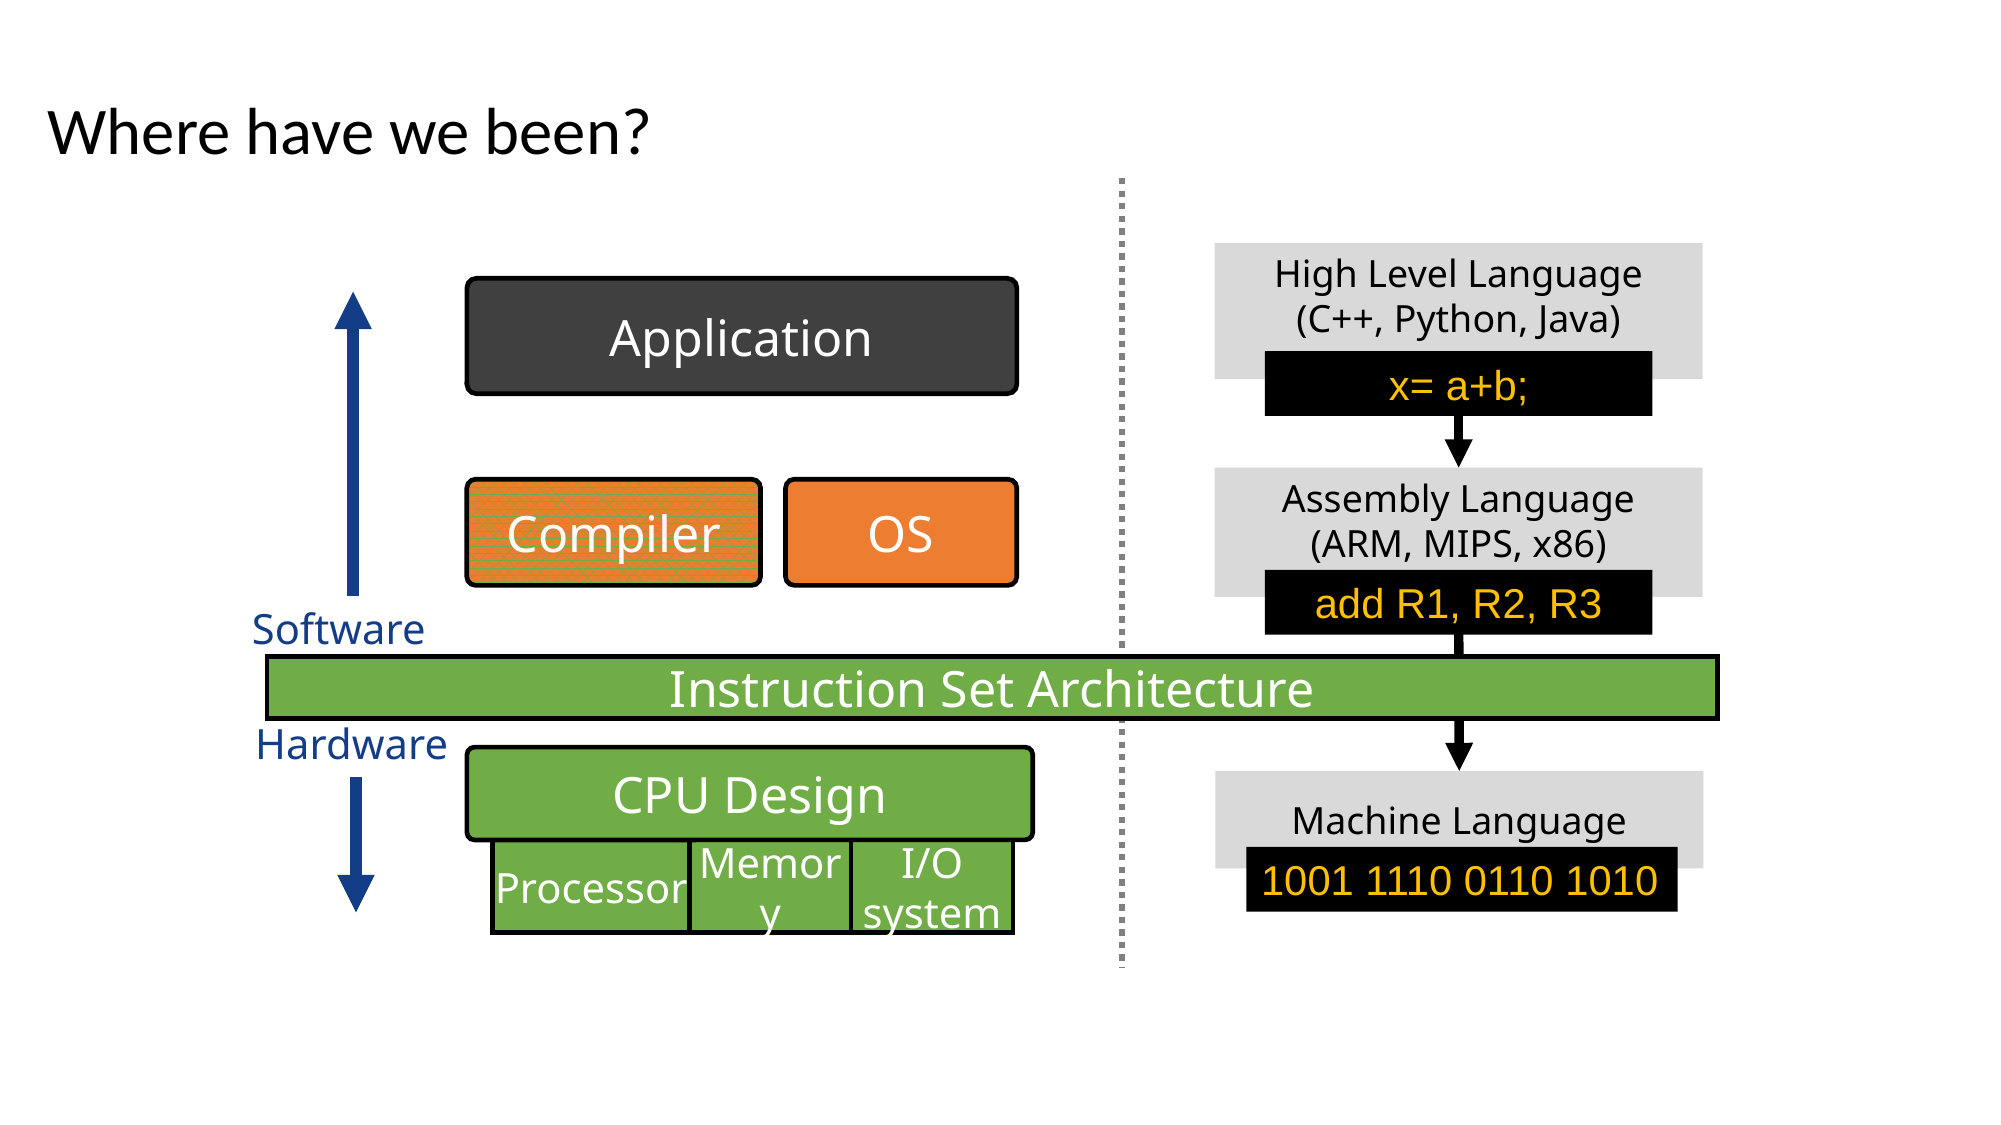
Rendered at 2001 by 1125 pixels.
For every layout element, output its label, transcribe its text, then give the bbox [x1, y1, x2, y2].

text_box Instruction Set Architecture [1460, 656, 1719, 720]
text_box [466, 747, 1033, 933]
text_box Where have we been? [32, 80, 1150, 175]
text_box x= a+b; [1264, 351, 1653, 416]
text_box Machine Language [1214, 770, 1704, 869]
text_box Instruction Set Architecture [266, 656, 1121, 720]
text_box Compiler [465, 478, 762, 587]
text_box 1001 1110 0110 1010 [1246, 846, 1678, 912]
text_box Assembly Language (ARM, MIPS, x86) [1214, 467, 1704, 598]
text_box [252, 710, 451, 913]
text_box OS [784, 478, 1018, 587]
text_box Instruction Set Architecture [1122, 656, 1458, 720]
text_box add R1, R2, R3 [1264, 569, 1653, 635]
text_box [246, 291, 431, 662]
text_box High Level Language (C++, Python, Java) [1214, 242, 1704, 380]
text_box Application [465, 277, 1018, 395]
